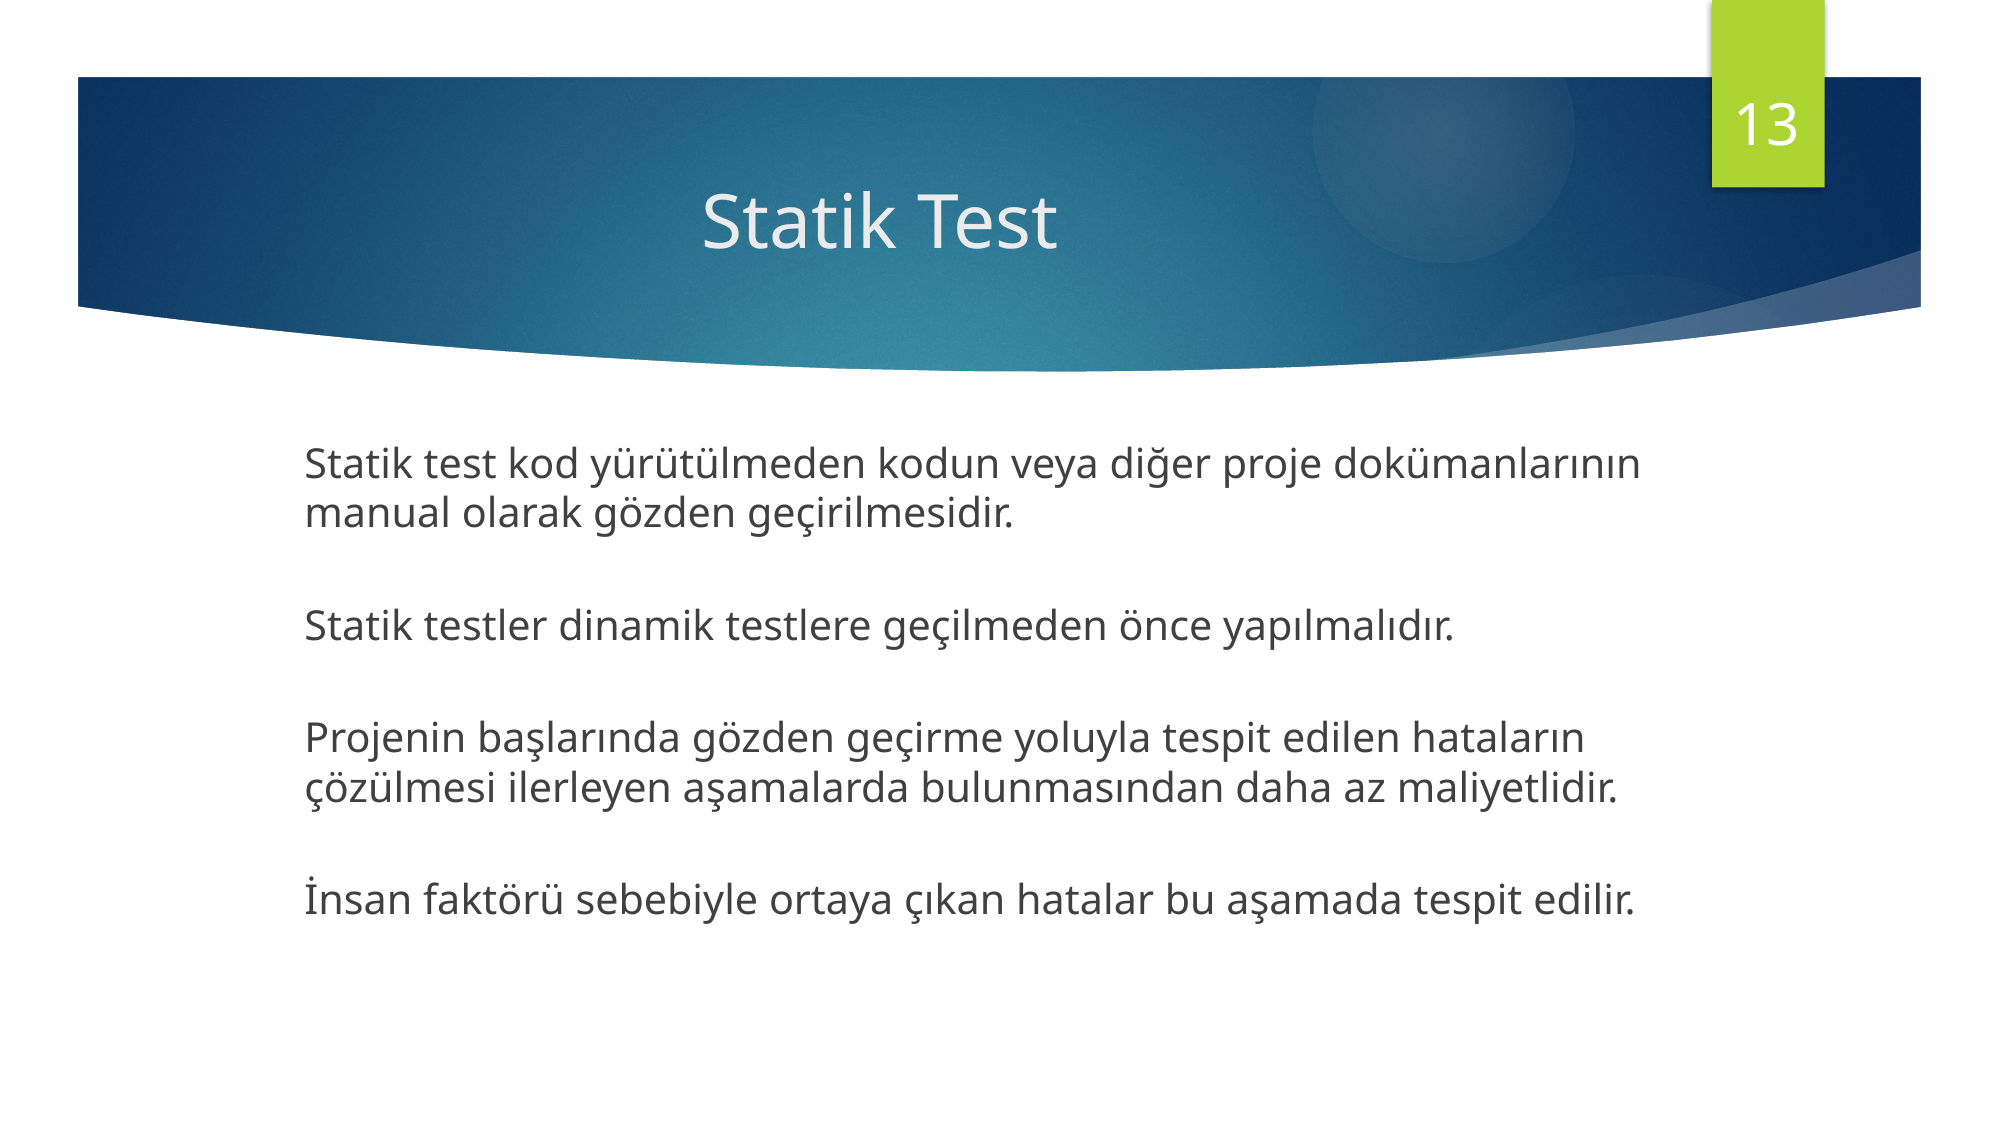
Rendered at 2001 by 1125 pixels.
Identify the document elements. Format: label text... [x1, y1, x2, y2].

list Statik test kod yürütülmeden kodun veya diğer proje dokümanlarının manual olarak gözden geçirilmesidir. Statik testler dinamik testlere geçilmeden önce yapılmalıdır. Projenin başlarında gözden geçirme yoluyla tespit edilen hataların çözülmesi ilerleyen aşamalarda bulunmasından daha az maliyetlidir. İnsan faktörü sebebiyle ortaya çıkan hatalar bu aşamada tespit edilir. [289, 394, 1711, 966]
title Statik Test [686, 205, 2000, 322]
slide_number 13 [1698, 48, 1836, 175]
